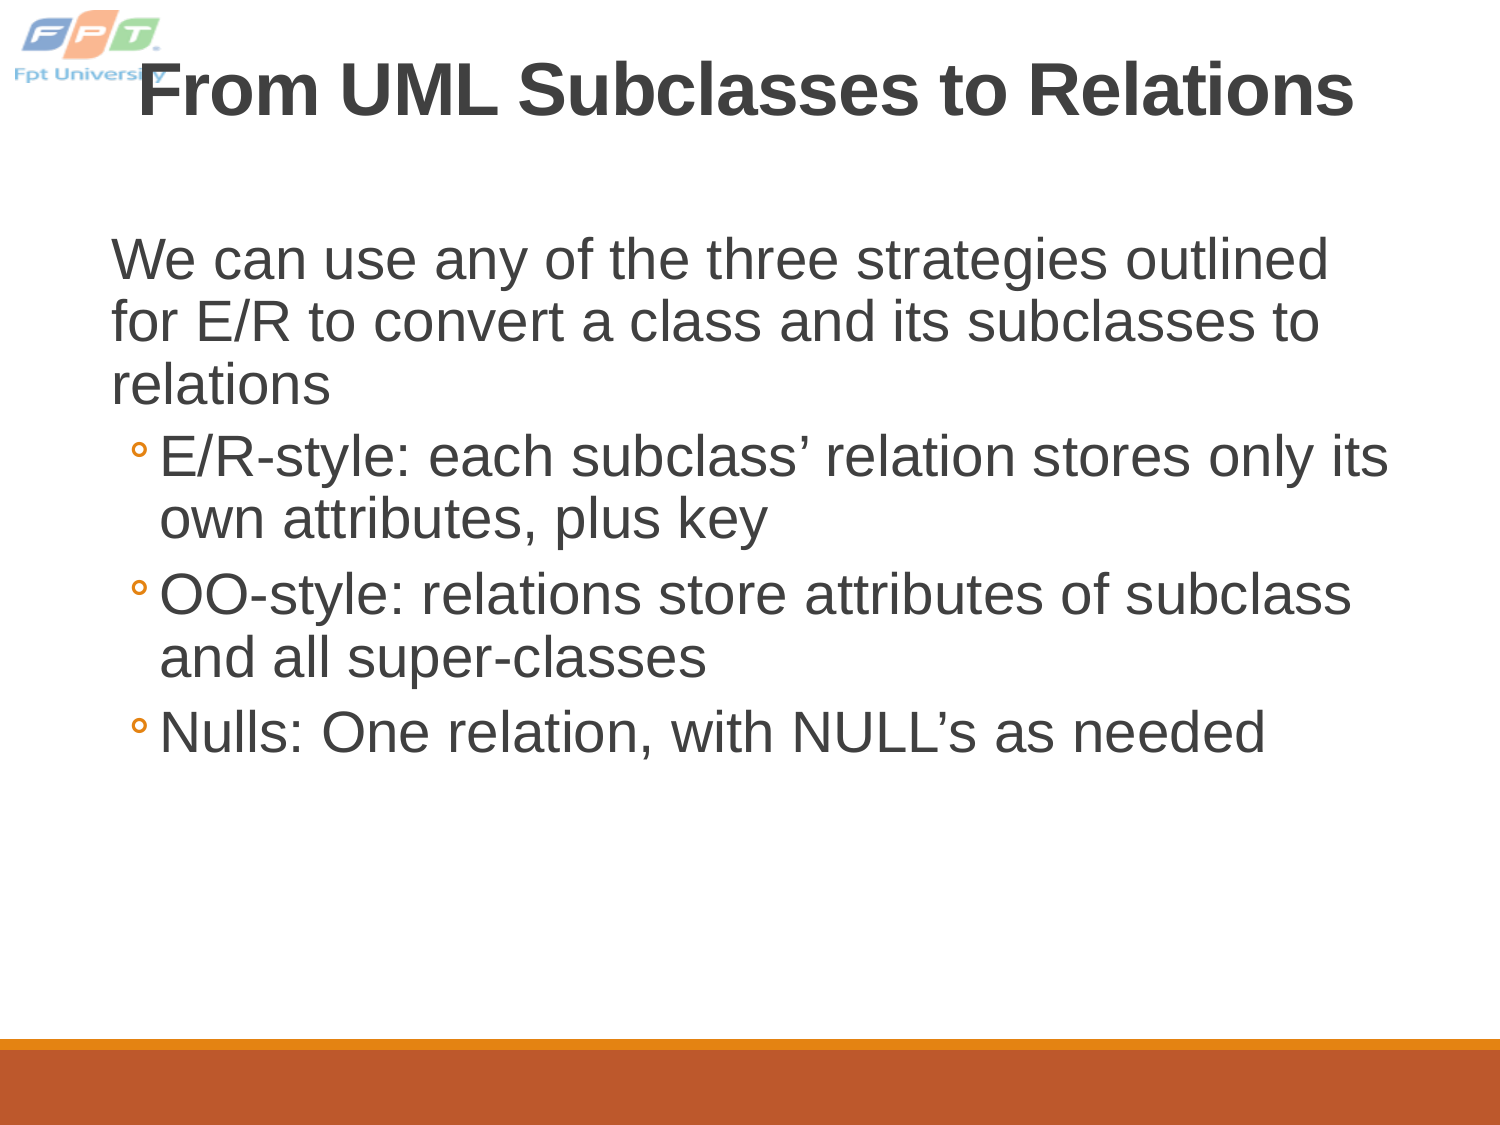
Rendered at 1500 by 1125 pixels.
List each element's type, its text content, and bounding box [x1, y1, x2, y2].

list We can use any of the three strategies outlined for E/R to convert a class and its subclasses to relations E/R-style: each subclass’ relation stores only its own attributes, plus key OO-style: relations store attributes of subclass and all super-classes Nulls: One relation, with NULL’s as needed [96, 222, 1399, 997]
title From UML Subclasses to Relations [96, 47, 1399, 222]
table_cell 8 [15, 10, 166, 83]
